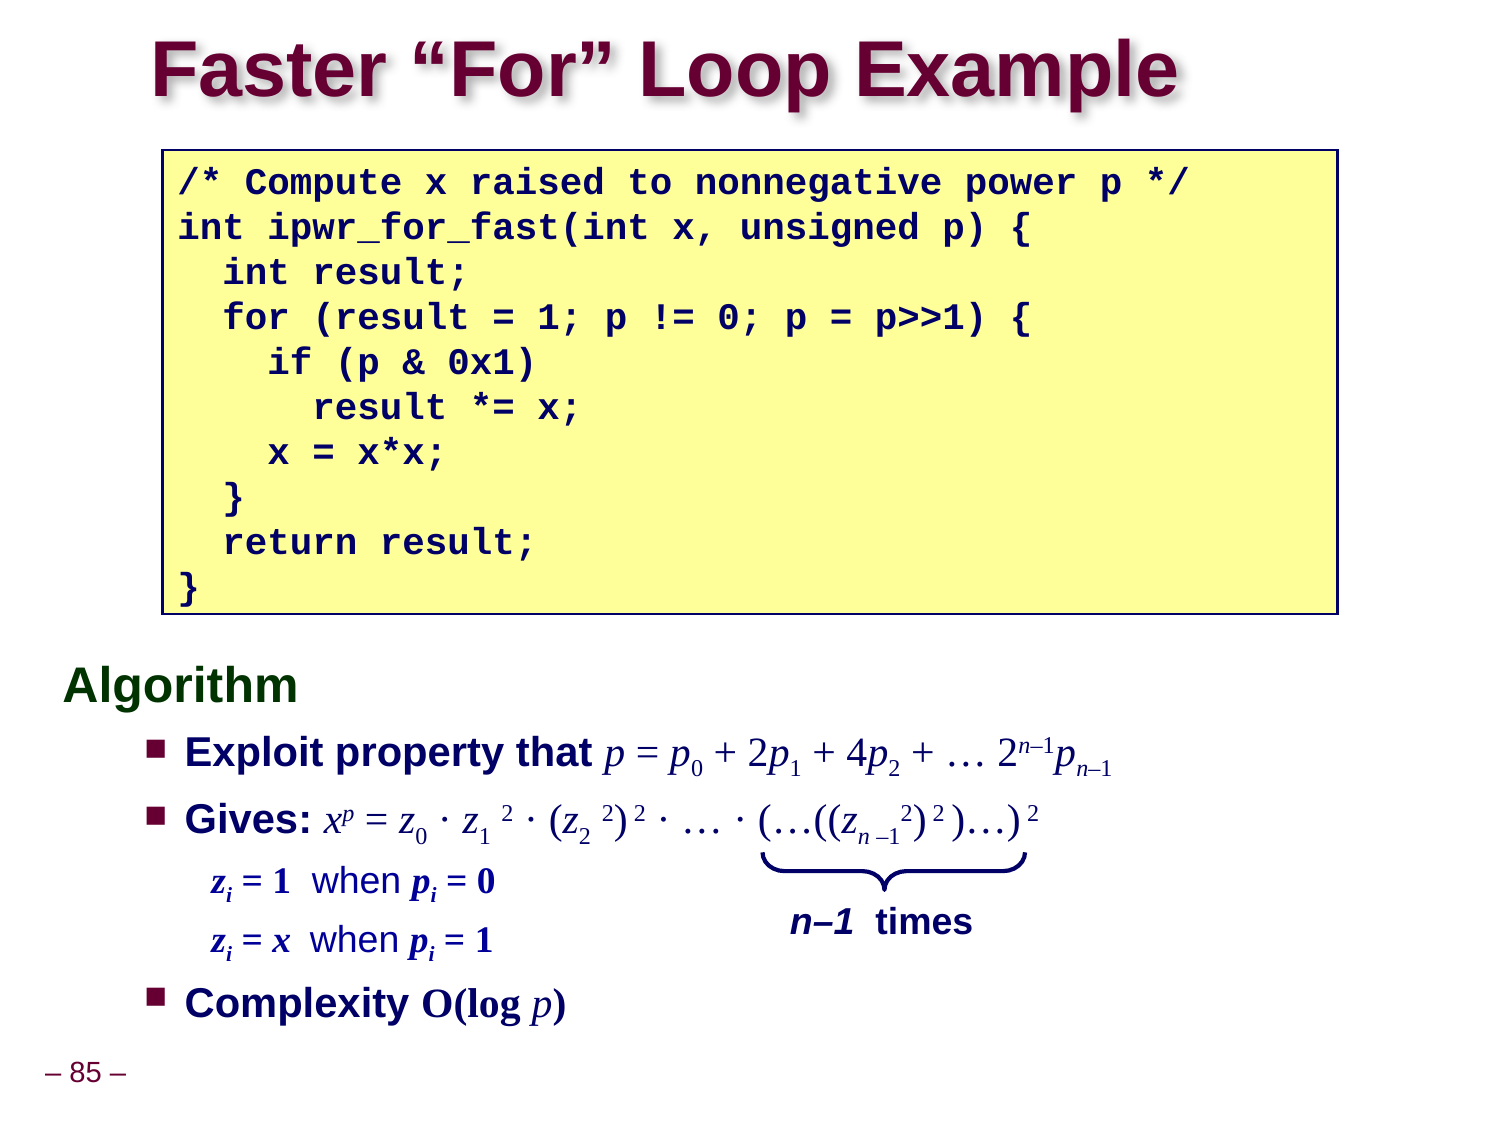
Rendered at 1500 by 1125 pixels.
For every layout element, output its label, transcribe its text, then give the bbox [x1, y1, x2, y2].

list Algorithm Exploit property that p = p0 + 2p1 + 4p2 + … 2n–1pn–1 Gives: xp = z0 · z1 2 · (z2 2) 2 · … · (…((zn –12) 2 )…) 2 zi = 1 when pi = 0 zi = x when pi = 1 Complexity O(log p) [47, 649, 1411, 894]
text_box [762, 852, 1026, 951]
text_box /* Compute x raised to nonnegative power p */ int ipwr_for_fast(int x, unsigned p) { int result; for (result = 1; p != 0; p = p>>1) { if (p & 0x1) result *= x; x = x*x; } return result; } [162, 149, 1338, 615]
title Faster “For” Loop Example [149, 24, 1401, 120]
